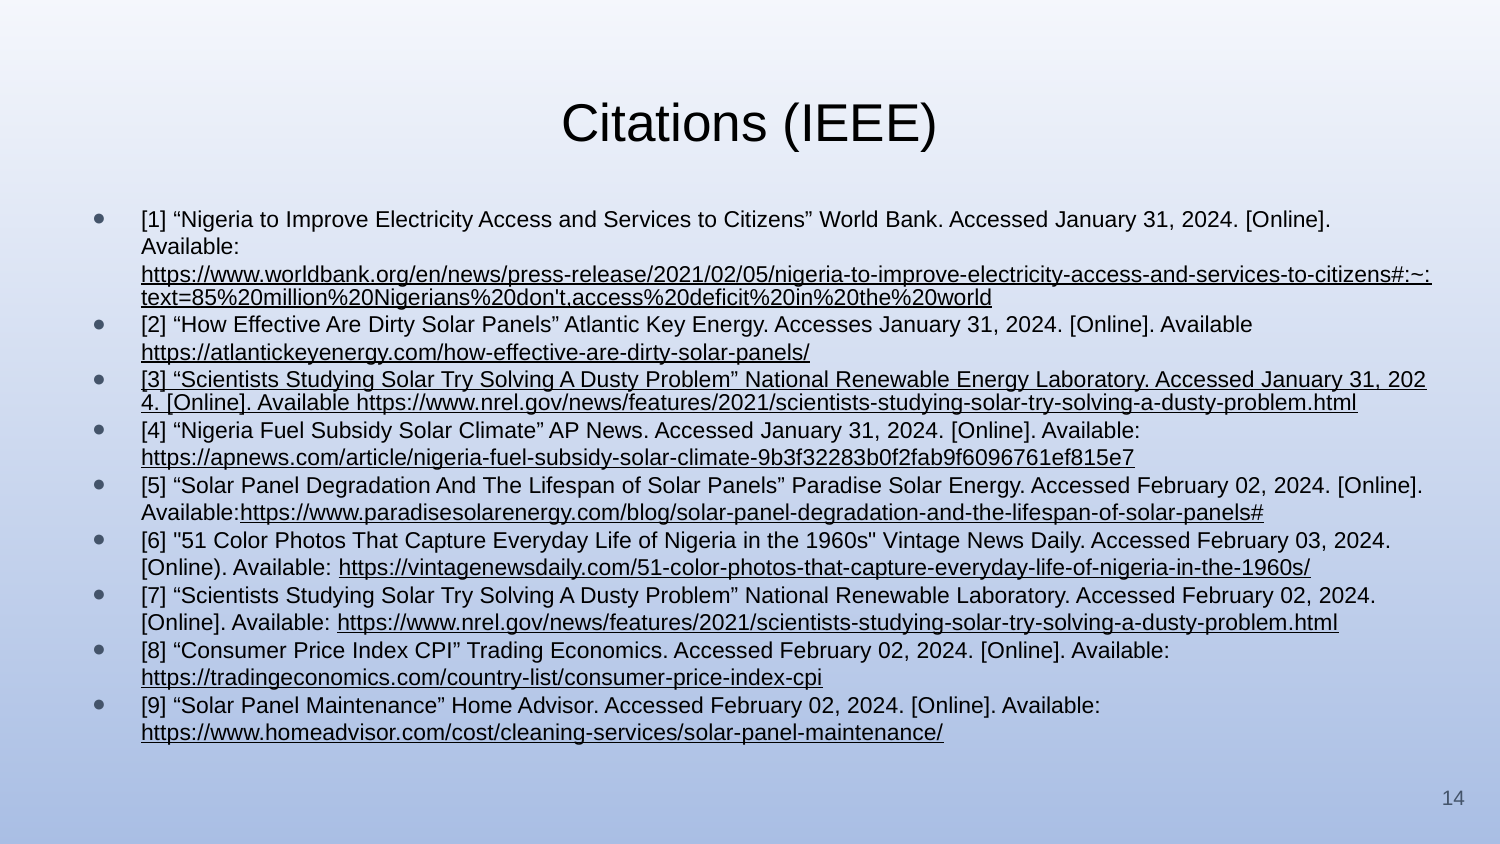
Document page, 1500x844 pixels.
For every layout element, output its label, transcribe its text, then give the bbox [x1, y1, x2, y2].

title Citations (IEEE) [51, 72, 1449, 167]
list [1] “Nigeria to Improve Electricity Access and Services to Citizens” World Bank. Accessed January 31, 2024. [Online]. Available: https://www.worldbank.org/en/news/press-release/2021/02/05/nigeria-to-improve-electricity-access-and-services-to-citizens#:~:text=85%20million%20Nigerians%20don't,access%20deficit%20in%20the%20world [2] “How Effective Are Dirty Solar Panels” Atlantic Key Energy. Accesses January 31, 2024. [Online]. Available https://atlantickeyenergy.com/how-effective-are-dirty-solar-panels/ [3] “Scientists Studying Solar Try Solving A Dusty Problem” National Renewable Energy Laboratory. Accessed January 31, 2024. [Online]. Available https://www.nrel.gov/news/features/2021/scientists-studying-solar-try-solving-a-dusty-problem.html [4] “Nigeria Fuel Subsidy Solar Climate” AP News. Accessed January 31, 2024. [Online]. Available:https://apnews.com/article/nigeria-fuel-subsidy-solar-climate-9b3f32283b0f2fab9f6096761ef815e7 [5] “Solar Panel Degradation And The Lifespan of Solar Panels” Paradise Solar Energy. Accessed February 02, 2024. [Online]. Available:https://www.paradisesolarenergy.com/blog/solar-panel-degradation-and-the-lifespan-of-solar-panels# [6] "51 Color Photos That Capture Everyday Life of Nigeria in the 1960s" Vintage News Daily. Accessed February 03, 2024. [Online). Available: https://vintagenewsdaily.com/51-color-photos-that-capture-everyday-life-of-nigeria-in-the-1960s/ [7] “Scientists Studying Solar Try Solving A Dusty Problem” National Renewable Laboratory. Accessed February 02, 2024. [Online]. Available: https://www.nrel.gov/news/features/2021/scientists-studying-solar-try-solving-a-dusty-problem.html [8] “Consumer Price Index CPI” Trading Economics. Accessed February 02, 2024. [Online]. Available: https://tradingeconomics.com/country-list/consumer-price-index-cpi [9] “Solar Panel Maintenance” Home Advisor. Accessed February 02, 2024. [Online]. Available: https://www.homeadvisor.com/cost/cleaning-services/solar-panel-maintenance/ [51, 189, 1449, 750]
slide_number ‹#› [1389, 764, 1480, 830]
